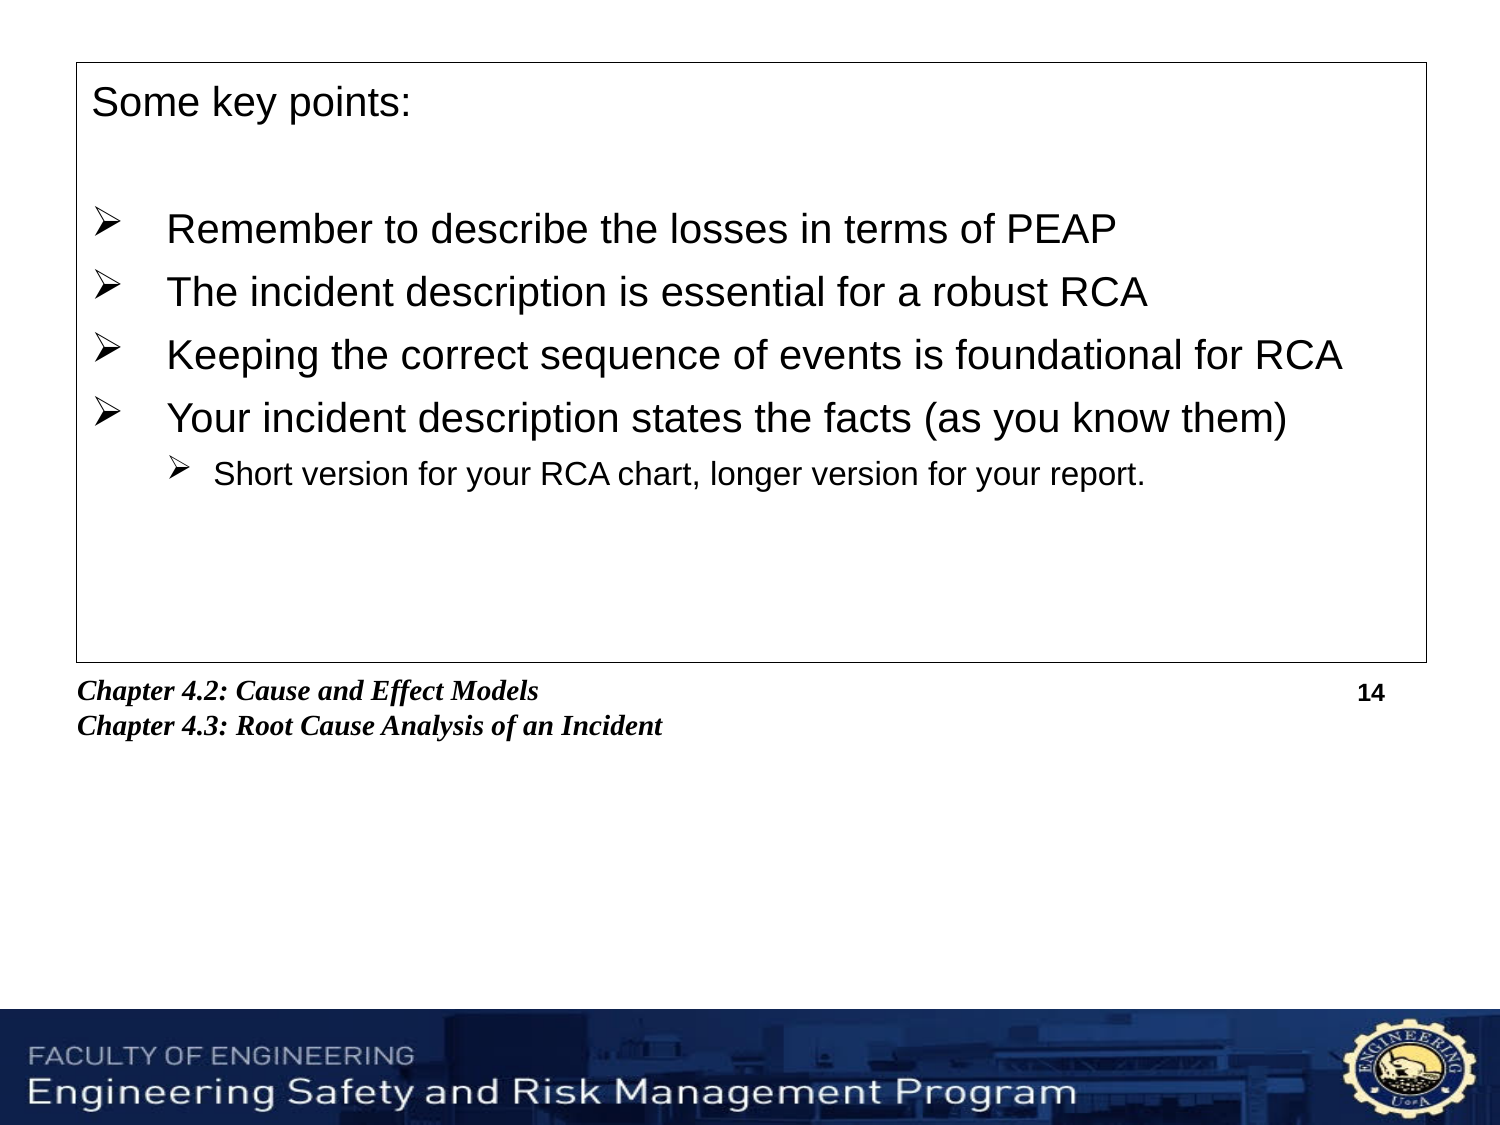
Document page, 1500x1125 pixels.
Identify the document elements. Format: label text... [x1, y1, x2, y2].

text_box Some key points: Remember to describe the losses in terms of PEAP The incident description is essential for a robust RCA Keeping the correct sequence of events is foundational for RCA Your incident description states the facts (as you know them) Short version for your RCA chart, longer version for your report. [76, 62, 1427, 663]
text_box Chapter 4.2: Cause and Effect Models Chapter 4.3: Root Cause Analysis of an Incident [62, 662, 738, 750]
text_box 14 [1249, 668, 1400, 707]
picture [0, 1008, 1500, 1125]
